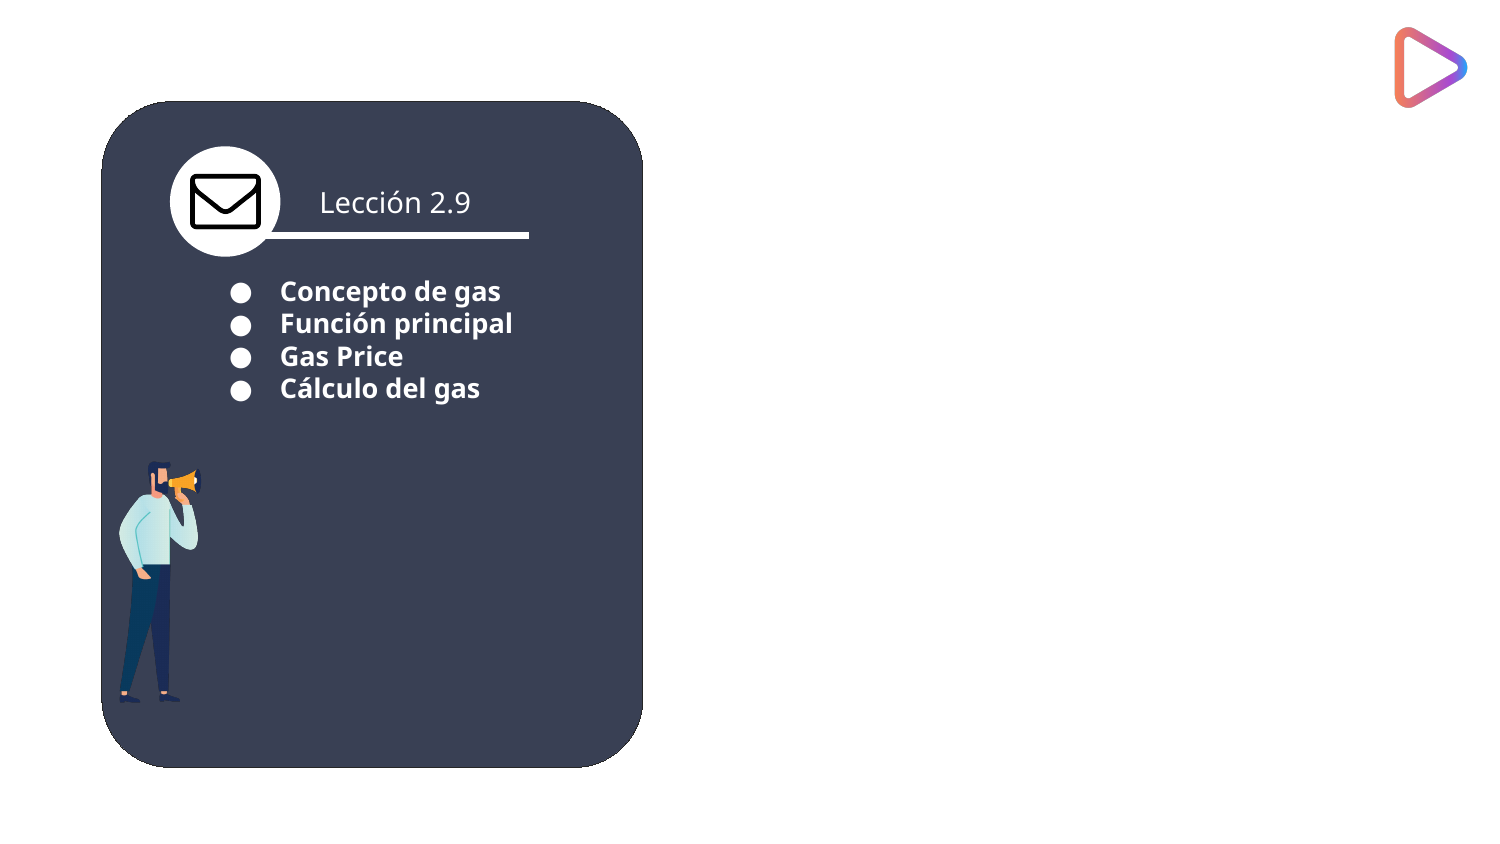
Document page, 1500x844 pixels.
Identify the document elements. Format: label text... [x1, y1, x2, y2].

text_box Concepto de gas Función principal Gas Price Cálculo del gas [190, 258, 599, 549]
text_box Lección 2.9 [304, 169, 571, 235]
text_box [101, 101, 643, 768]
picture [32, 445, 286, 729]
picture [189, 166, 261, 237]
picture [1387, 24, 1474, 111]
text_box [169, 146, 281, 240]
text_box [191, 245, 260, 257]
